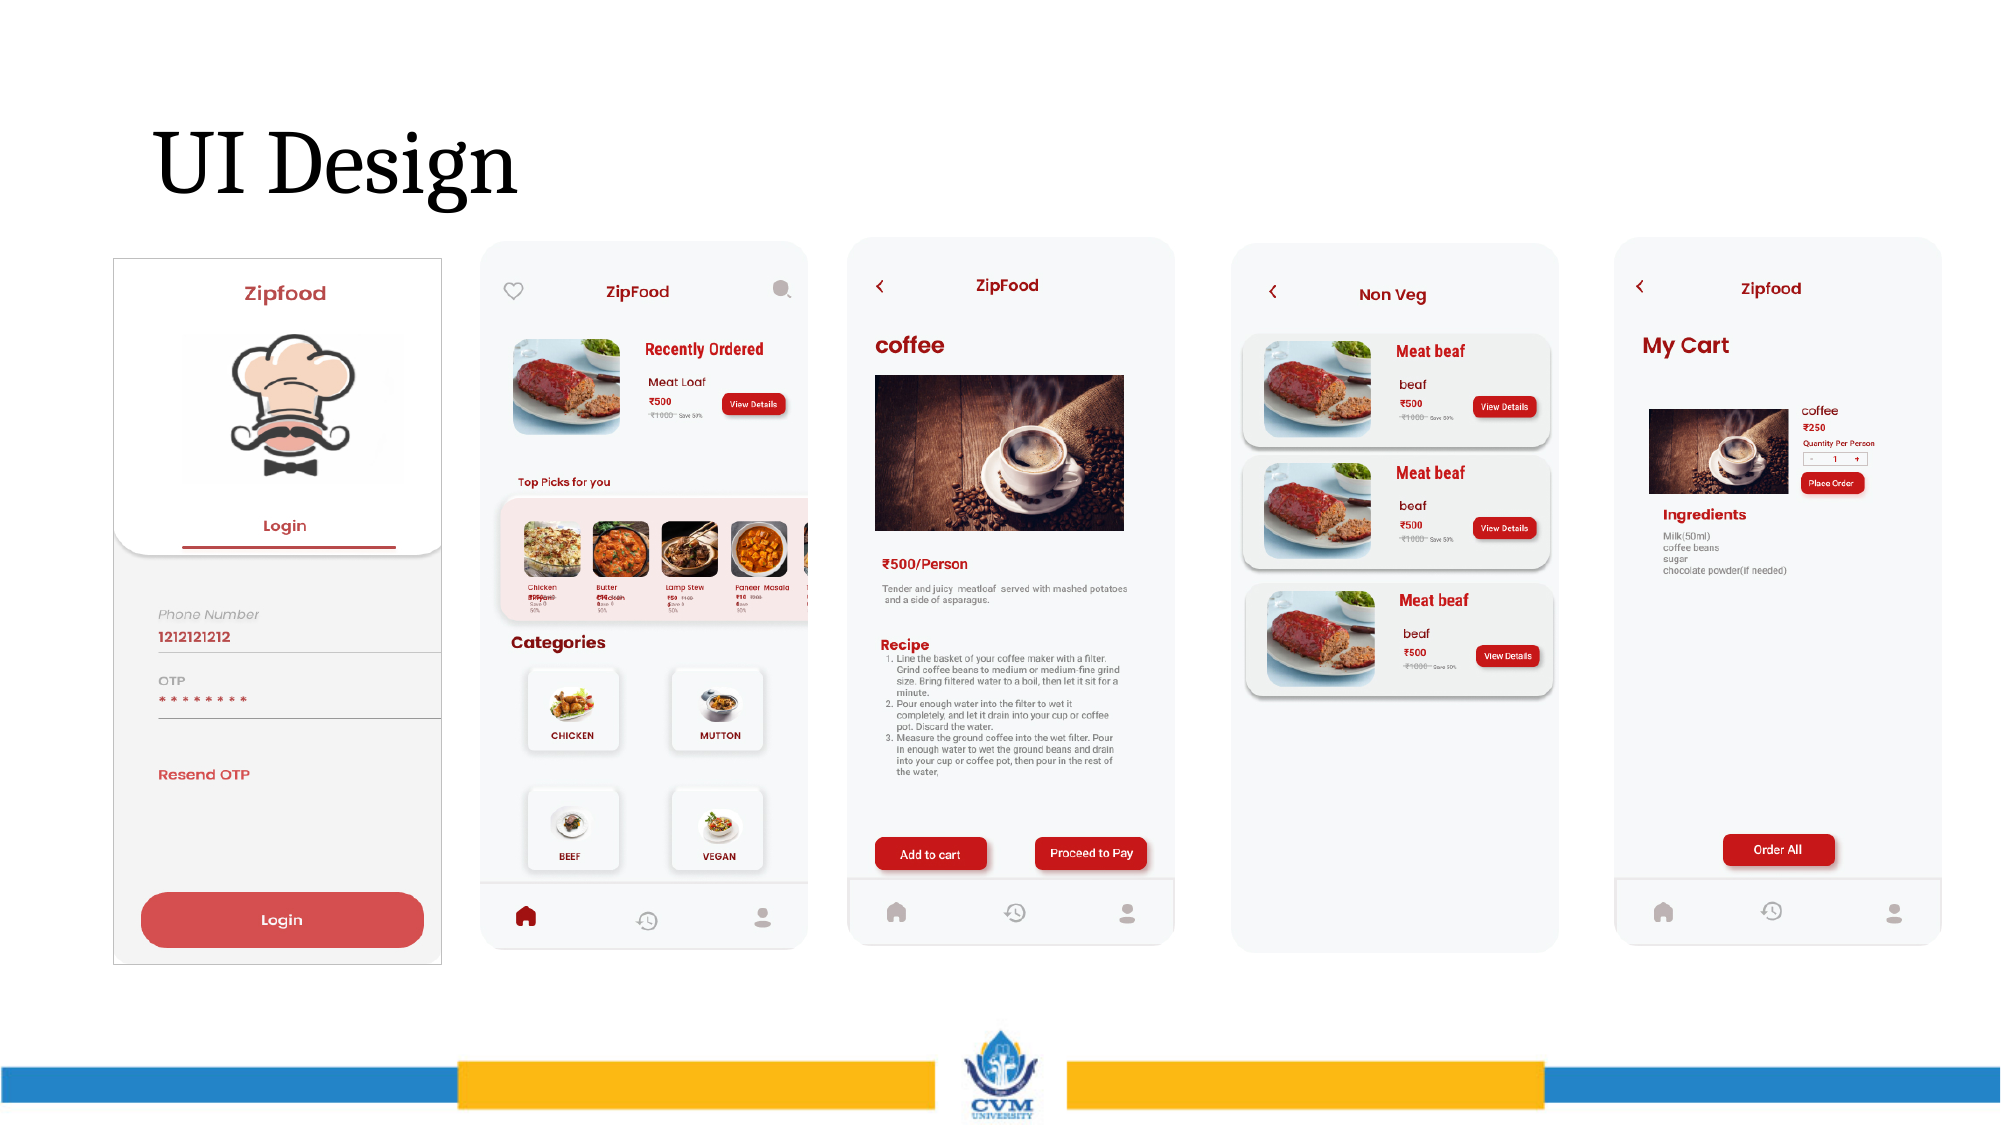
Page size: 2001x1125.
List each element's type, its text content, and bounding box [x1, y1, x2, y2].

title UI Design [137, 55, 1863, 273]
picture [0, 0, 2001, 1125]
